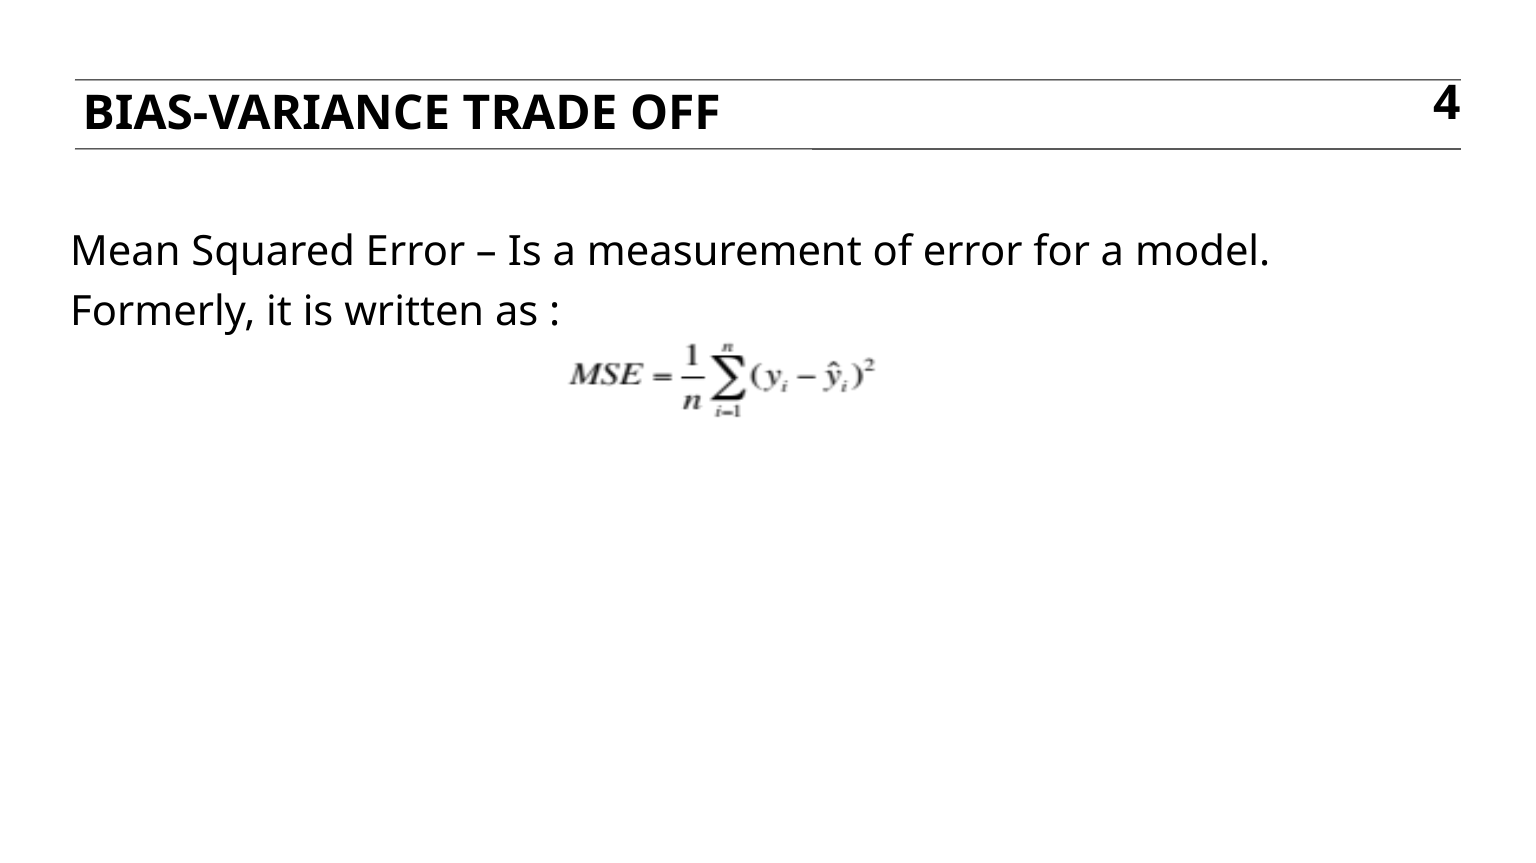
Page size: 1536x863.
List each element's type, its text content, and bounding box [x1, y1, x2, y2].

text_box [564, 330, 881, 419]
list Bias-variance trade off [67, 81, 1118, 132]
slide_number 4 [1419, 86, 1461, 138]
text_box Mean Squared Error – Is a measurement of error for a model. Formerly, it is written as : [55, 206, 1468, 401]
